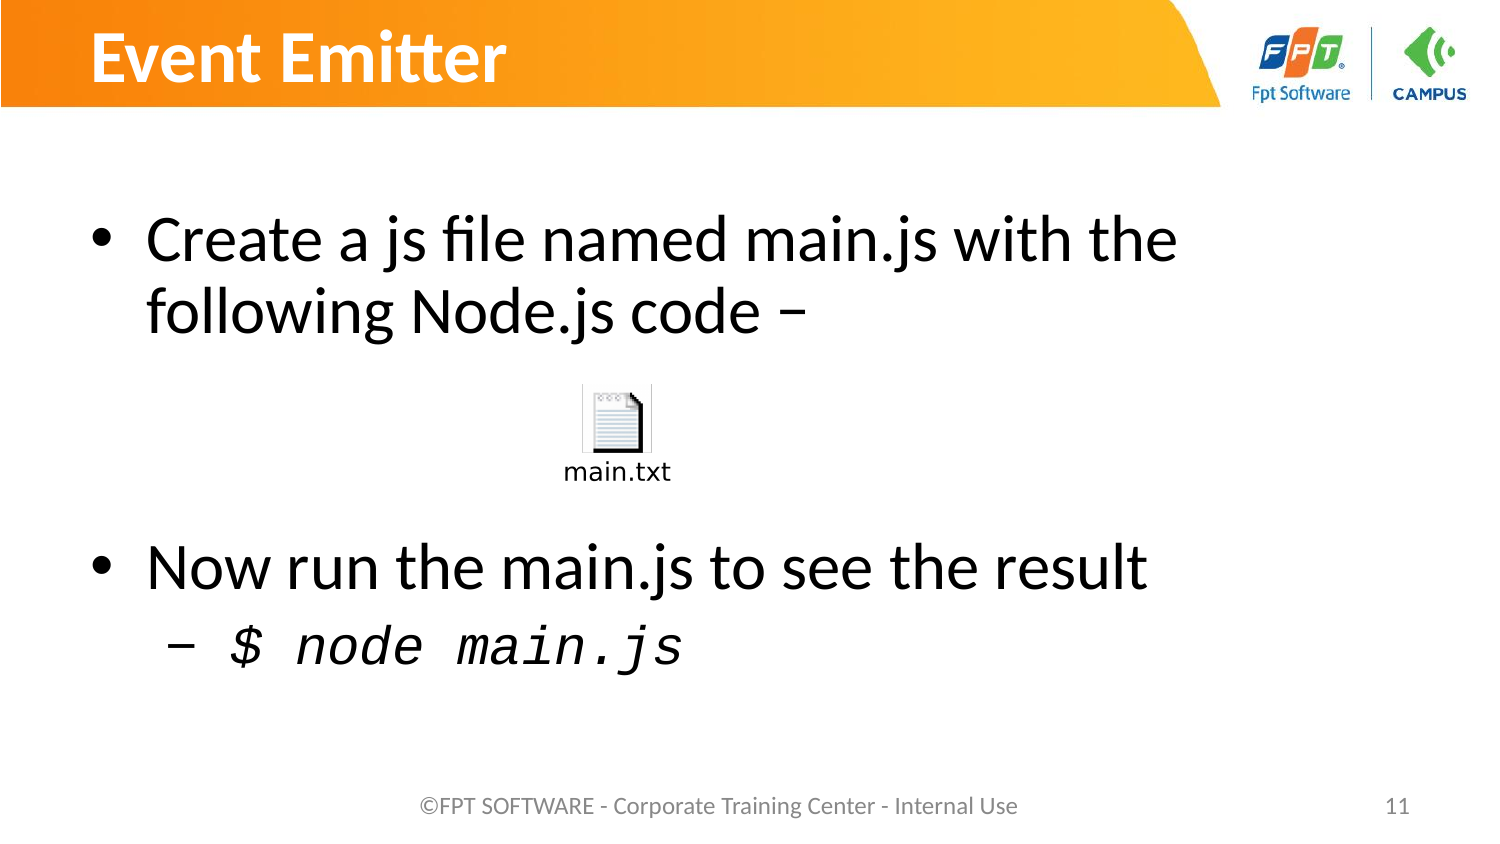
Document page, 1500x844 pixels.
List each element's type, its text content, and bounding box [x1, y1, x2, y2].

list Create a js file named main.js with the following Node.js code − Now run the main.js to see the result − $ node main.js [75, 196, 1425, 754]
title Event Emitter [75, 0, 1176, 106]
slide_number ‹#› [1074, 782, 1425, 827]
footer ©FPT SOFTWARE - Corporate Training Center - Internal Use [395, 782, 1043, 827]
picture [1, 0, 1499, 844]
